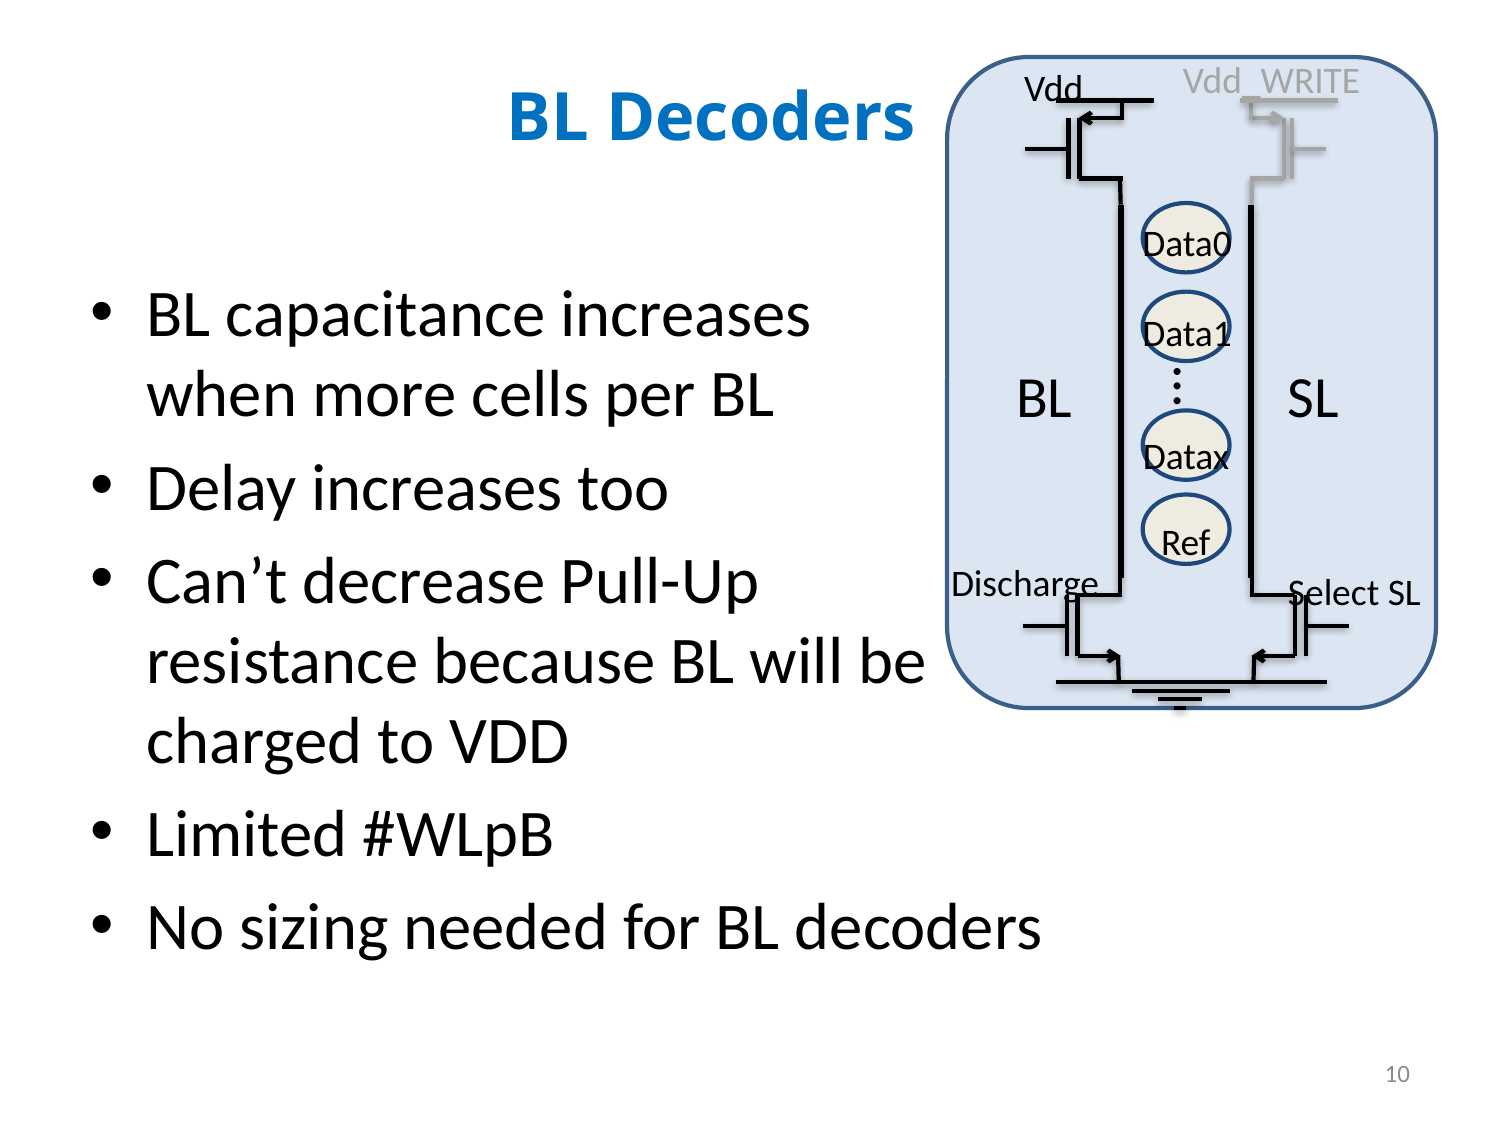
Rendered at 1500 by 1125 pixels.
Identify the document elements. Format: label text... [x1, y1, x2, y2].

text_box BL Decoders [265, 66, 930, 161]
slide_number 10 [1074, 1042, 1425, 1103]
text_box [935, 48, 1448, 709]
list BL capacitance increases when more cells per BL Delay increases too Can’t decrease Pull-Up resistance because BL will be charged to VDD Limited #WLpB No sizing needed for BL decoders [75, 262, 1425, 1005]
